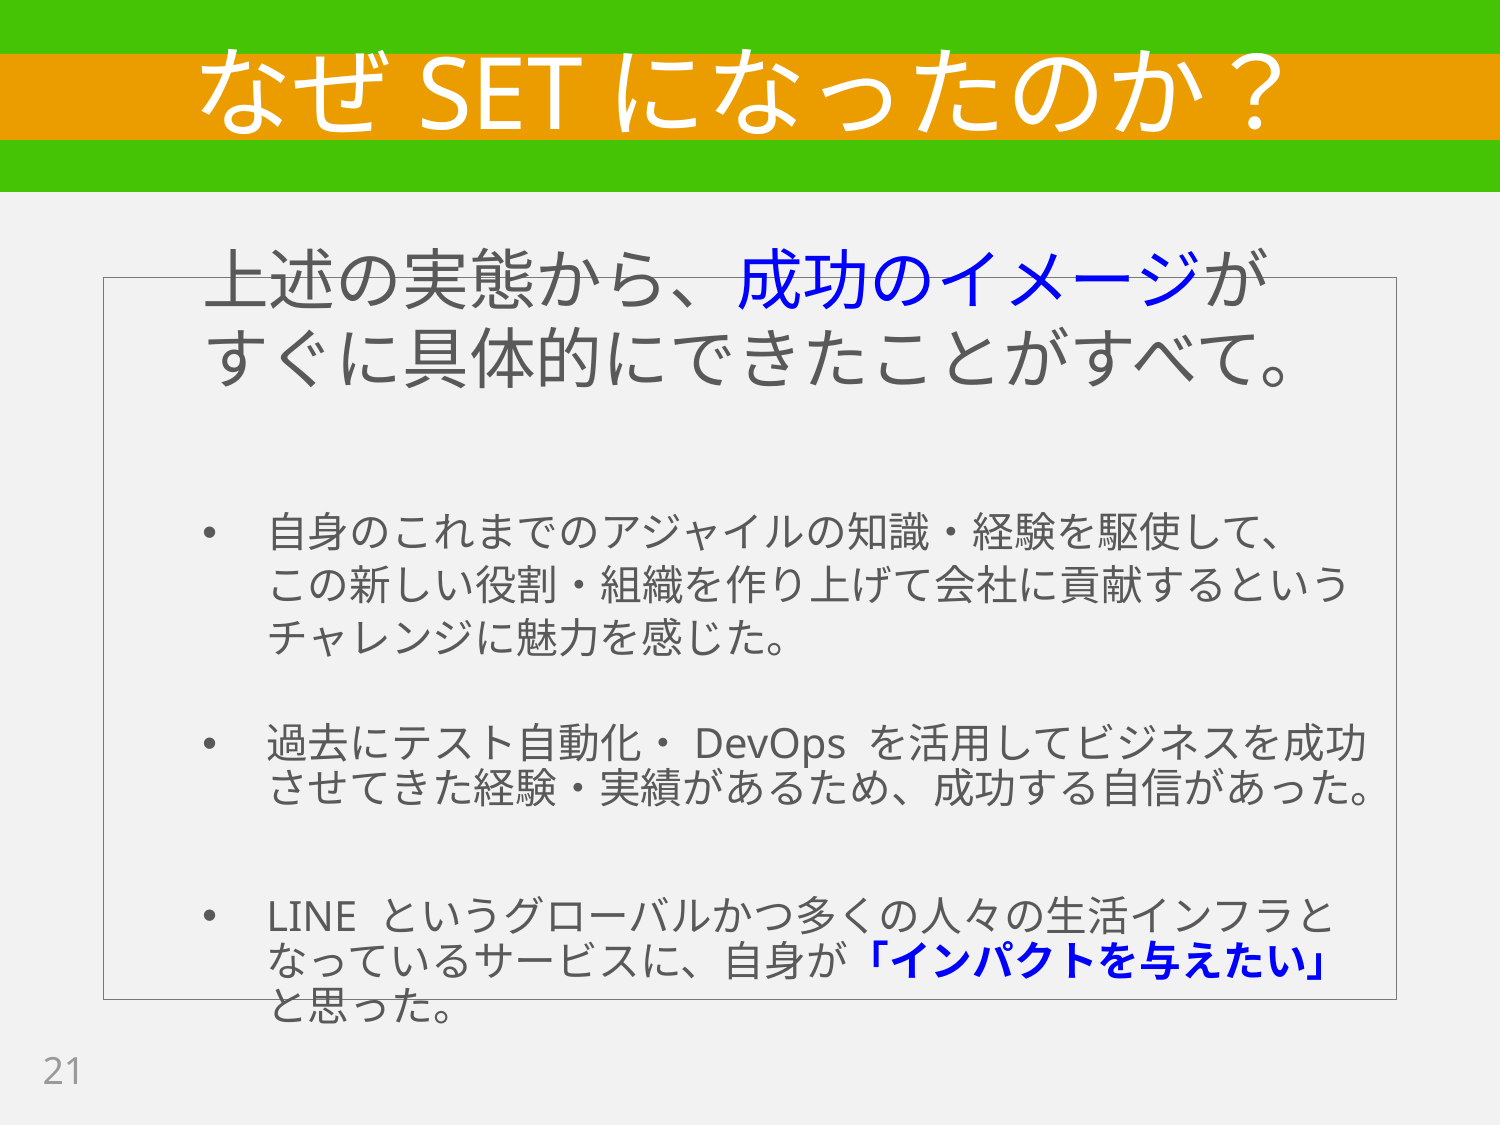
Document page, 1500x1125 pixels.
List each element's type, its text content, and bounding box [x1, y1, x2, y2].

title なぜSETになったのか？ [0, 53, 1500, 140]
slide_number 21 [27, 1042, 146, 1102]
list 上述の実態から、成功のイメージが すぐに具体的にできたことがすべて。 自身のこれまでのアジャイルの知識・経験を駆使して、 この新しい役割・組織を作り上げて会社に貢献するという チャレンジに魅力を感じた。 過去にテスト自動化・DevOps を活用してビジネスを成功させてきた経験・実績があるため、成功する自信があった。 LINE というグローバルかつ多くの人々の生活インフラとなっているサービスに、自身が「インパクトを与えたい」と思った。 [103, 277, 1397, 1000]
